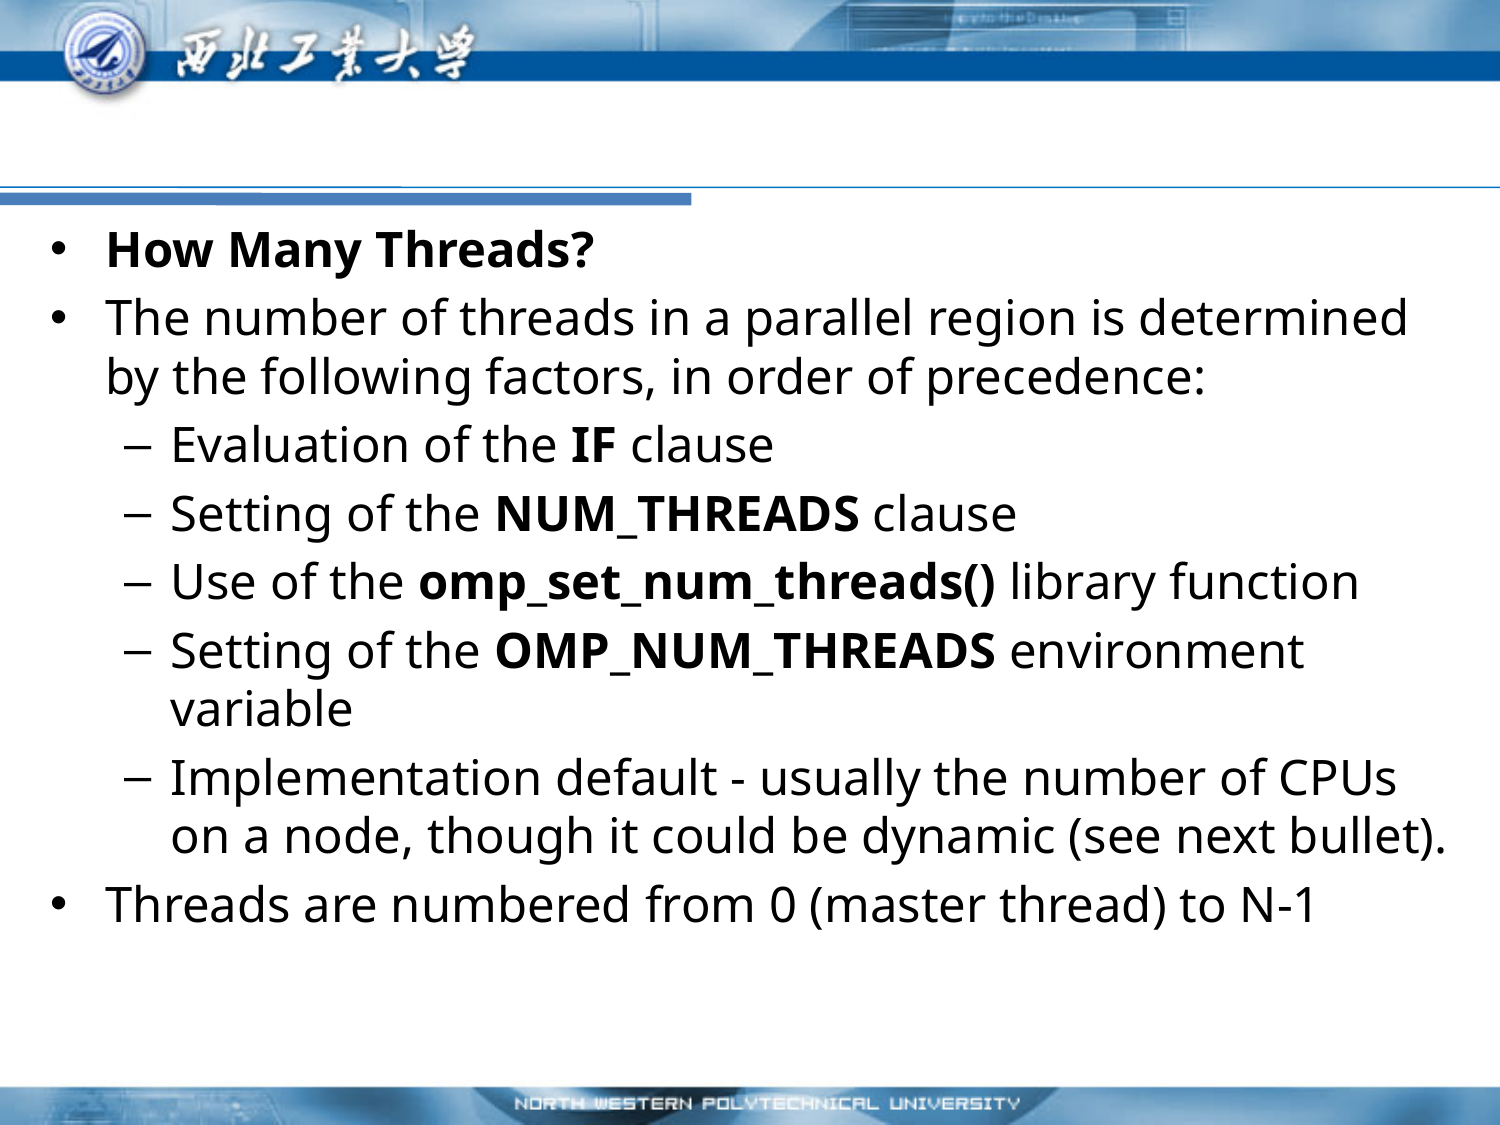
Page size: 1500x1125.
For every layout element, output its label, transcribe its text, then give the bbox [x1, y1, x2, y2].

list How Many Threads? The number of threads in a parallel region is determined by the following factors, in order of precedence: Evaluation of the IF clause Setting of the NUM_THREADS clause Use of the omp_set_num_threads() library function Setting of the OMP_NUM_THREADS environment variable Implementation default - usually the number of CPUs on a node, though it could be dynamic (see next bullet). Threads are numbered from 0 (master thread) to N-1 [35, 210, 1465, 1020]
picture [0, 0, 1500, 186]
picture [0, 188, 1500, 1125]
